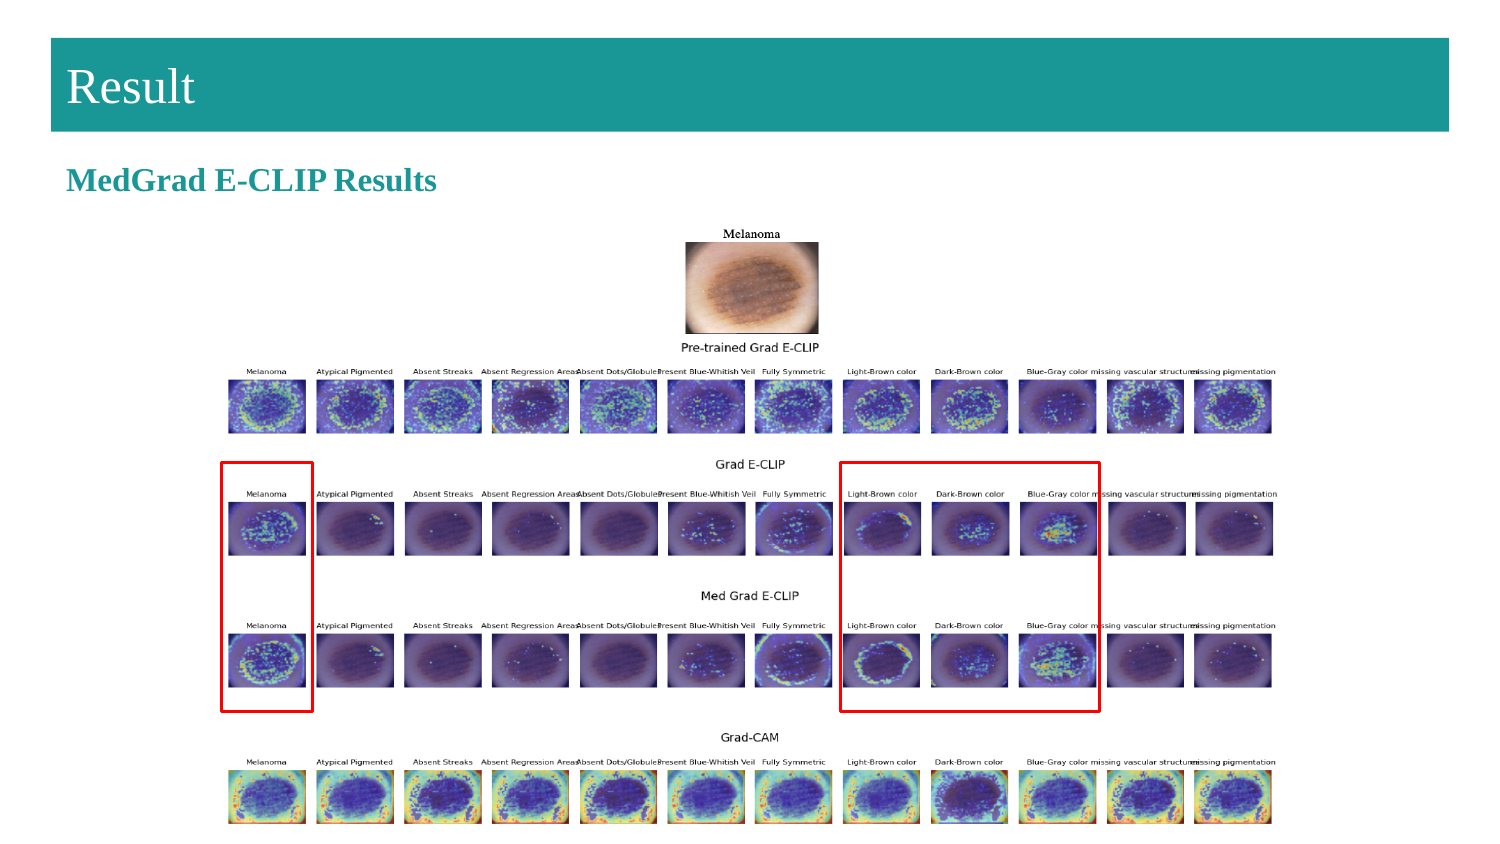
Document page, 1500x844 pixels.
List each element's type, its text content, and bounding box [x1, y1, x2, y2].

list MedGrad E-CLIP Results [51, 145, 1449, 217]
picture [206, 205, 1294, 844]
title Result [51, 37, 1449, 132]
